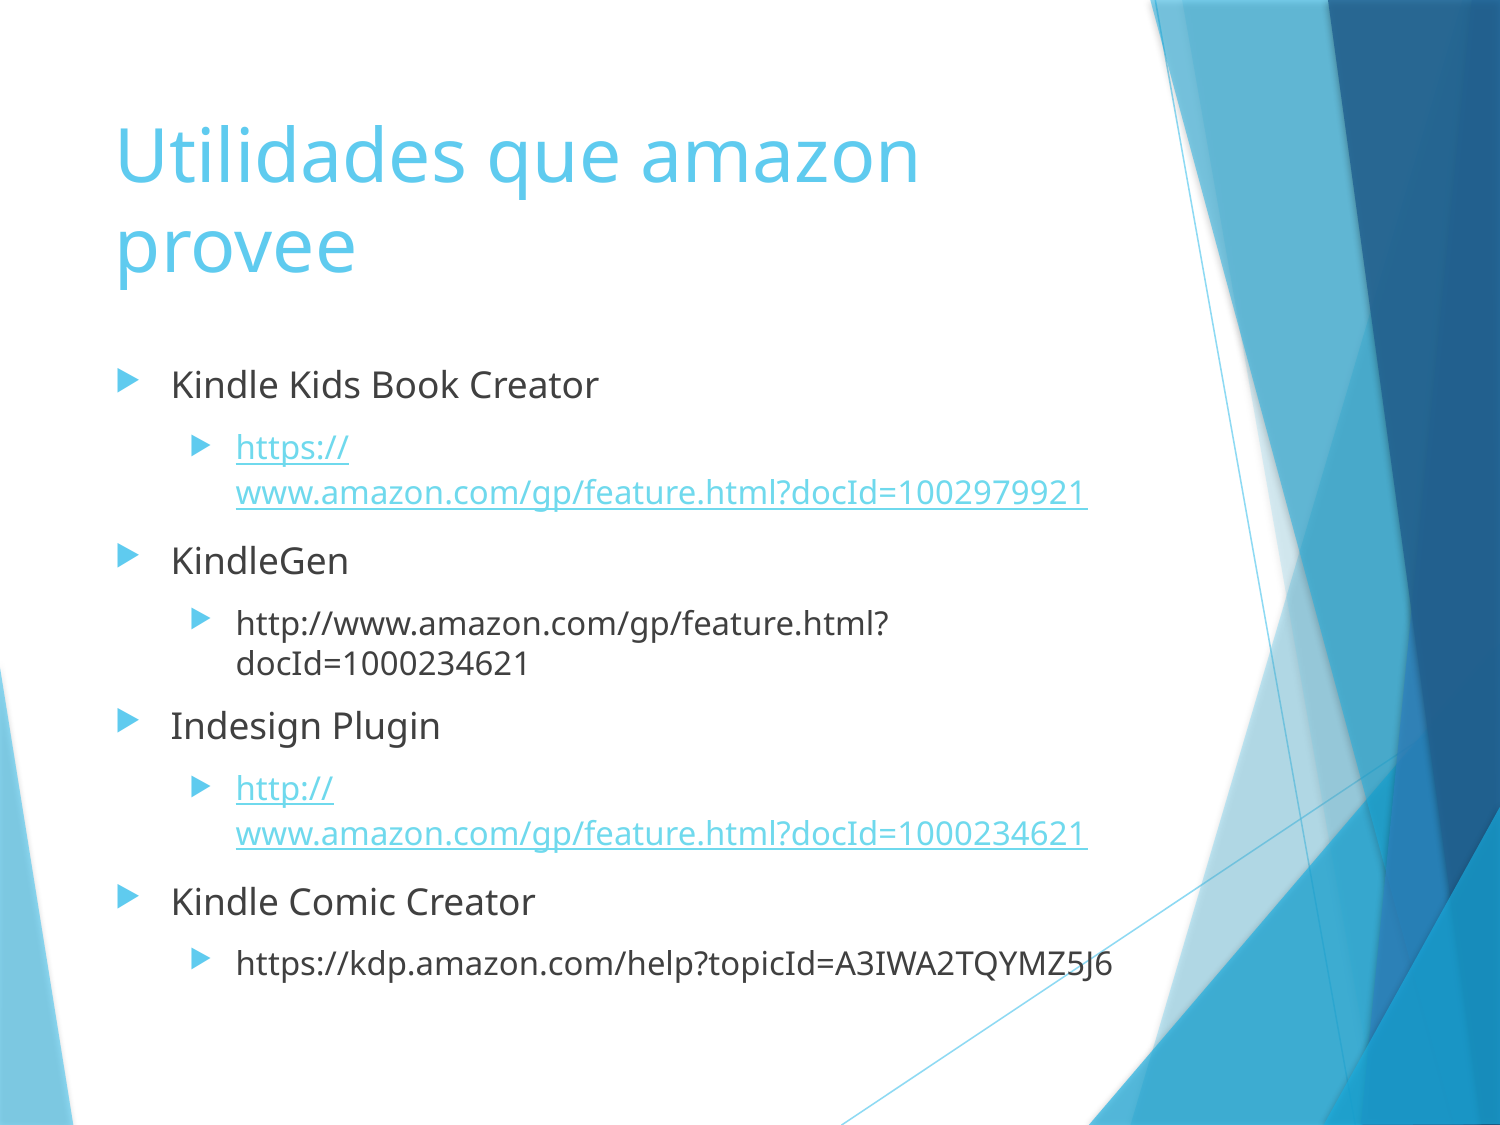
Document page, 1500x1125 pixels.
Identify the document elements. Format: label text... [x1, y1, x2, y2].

list Kindle Kids Book Creator https://www.amazon.com/gp/feature.html?docId=1002979921 KindleGen http://www.amazon.com/gp/feature.html?docId=1000234621 Indesign Plugin http://www.amazon.com/gp/feature.html?docId=1000234621 Kindle Comic Creator https://kdp.amazon.com/help?topicId=A3IWA2TQYMZ5J6 [99, 354, 1142, 992]
title Utilidades que amazon provee [99, 99, 1142, 317]
